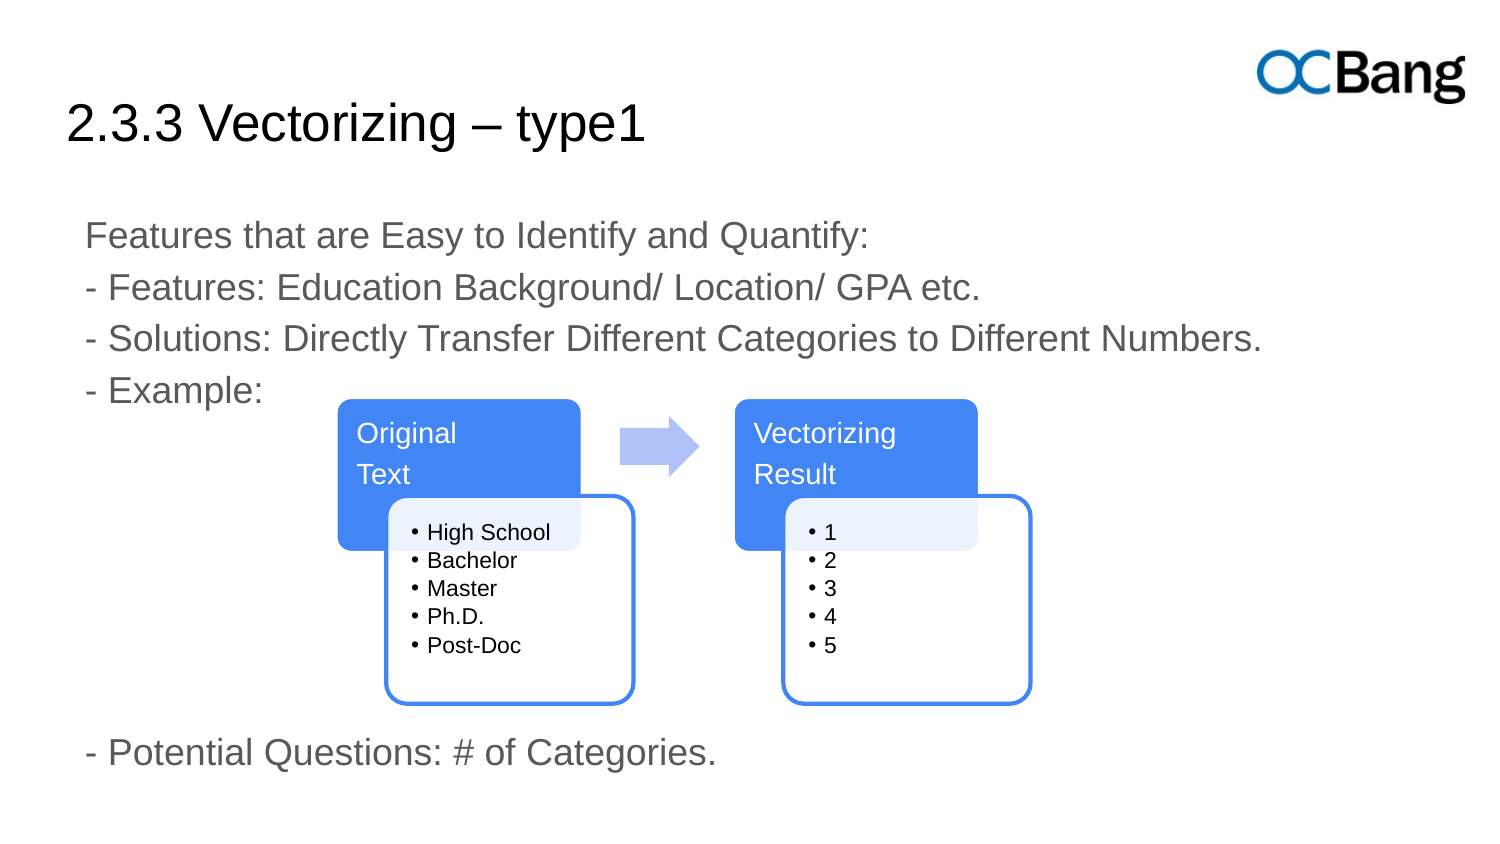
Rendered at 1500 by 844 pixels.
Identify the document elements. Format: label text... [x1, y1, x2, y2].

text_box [334, 392, 1032, 709]
list Features that are Easy to Identify and Quantify: - Features: Education Background/ Location/ GPA etc. - Solutions: Directly Transfer Different Categories to Different Numbers. - Example: - Potential Questions: # of Categories. [51, 189, 1449, 817]
picture [1256, 26, 1466, 122]
title 2.3.3 Vectorizing – type1 [51, 72, 1449, 167]
